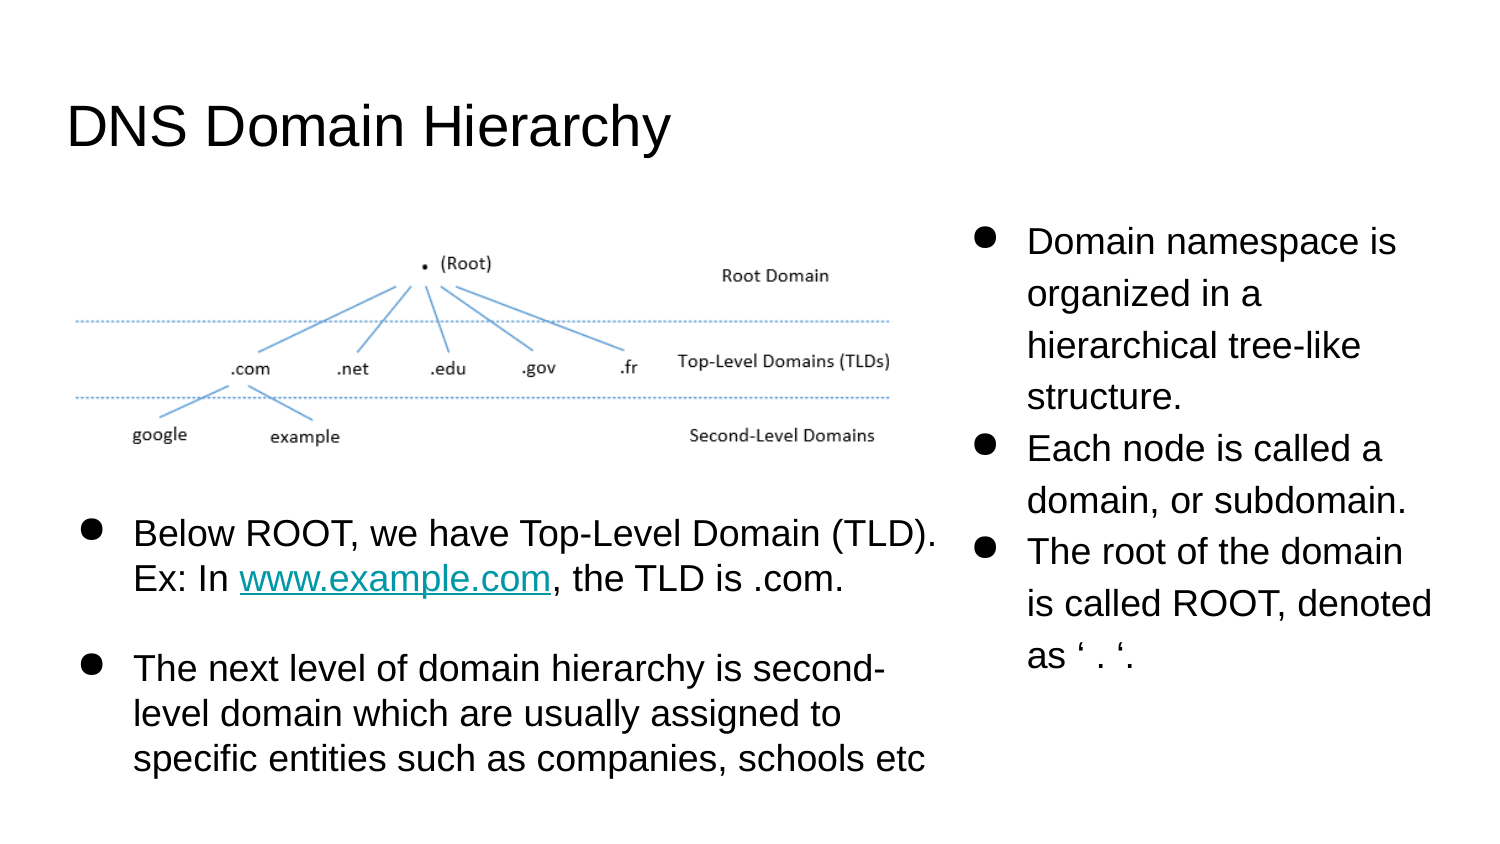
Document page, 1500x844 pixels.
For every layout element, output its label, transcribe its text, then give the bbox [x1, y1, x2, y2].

title DNS Domain Hierarchy [51, 72, 1449, 167]
text_box Below ROOT, we have Top-Level Domain (TLD). Ex: In www.example.com, the TLD is .com. The next level of domain hierarchy is second-level domain which are usually assigned to specific entities such as companies, schools etc [43, 493, 960, 821]
picture [50, 195, 906, 475]
list Domain namespace is organized in a hierarchical tree-like structure. Each node is called a domain, or subdomain. The root of the domain is called ROOT, denoted as ‘ . ‘. [936, 195, 1449, 707]
